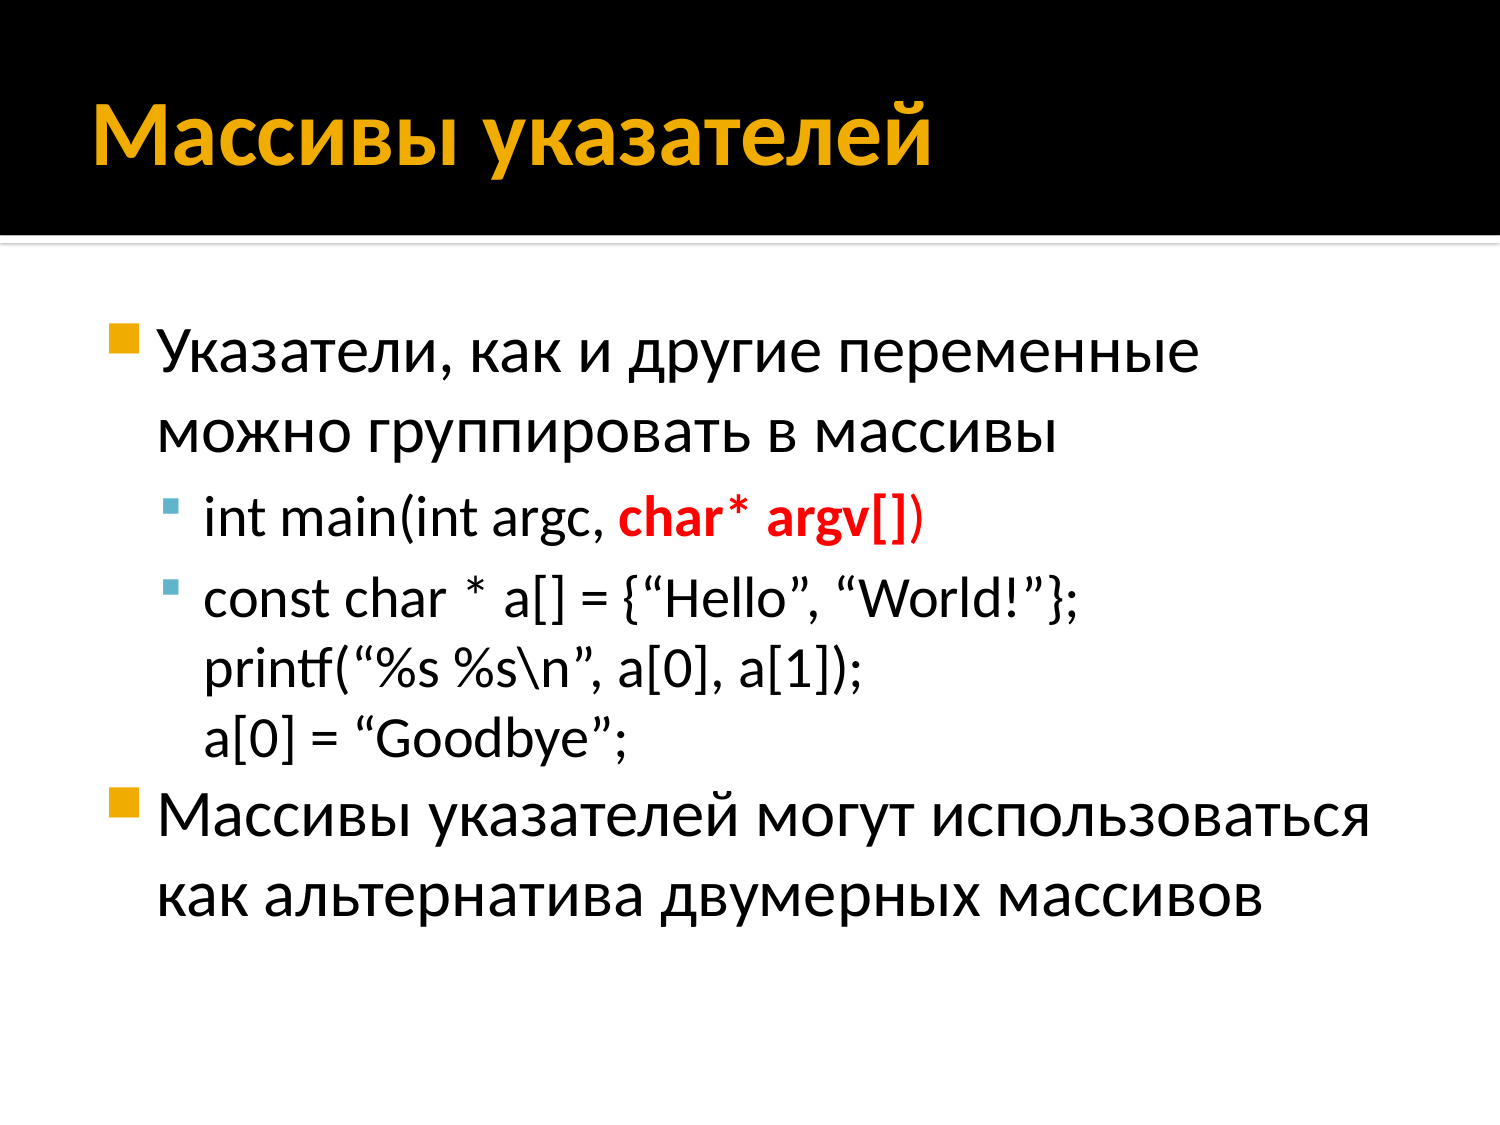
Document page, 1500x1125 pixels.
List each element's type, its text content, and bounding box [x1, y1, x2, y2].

title Массивы указателей [75, 25, 1425, 231]
list Указатели, как и другие переменные можно группировать в массивы int main(int argc, char* argv[]) const char * a[] = {“Hello”, “World!”}; printf(“%s %s\n”, a[0], a[1]); a[0] = “Goodbye”; Массивы указателей могут использоваться как альтернатива двумерных массивов [75, 291, 1425, 1050]
